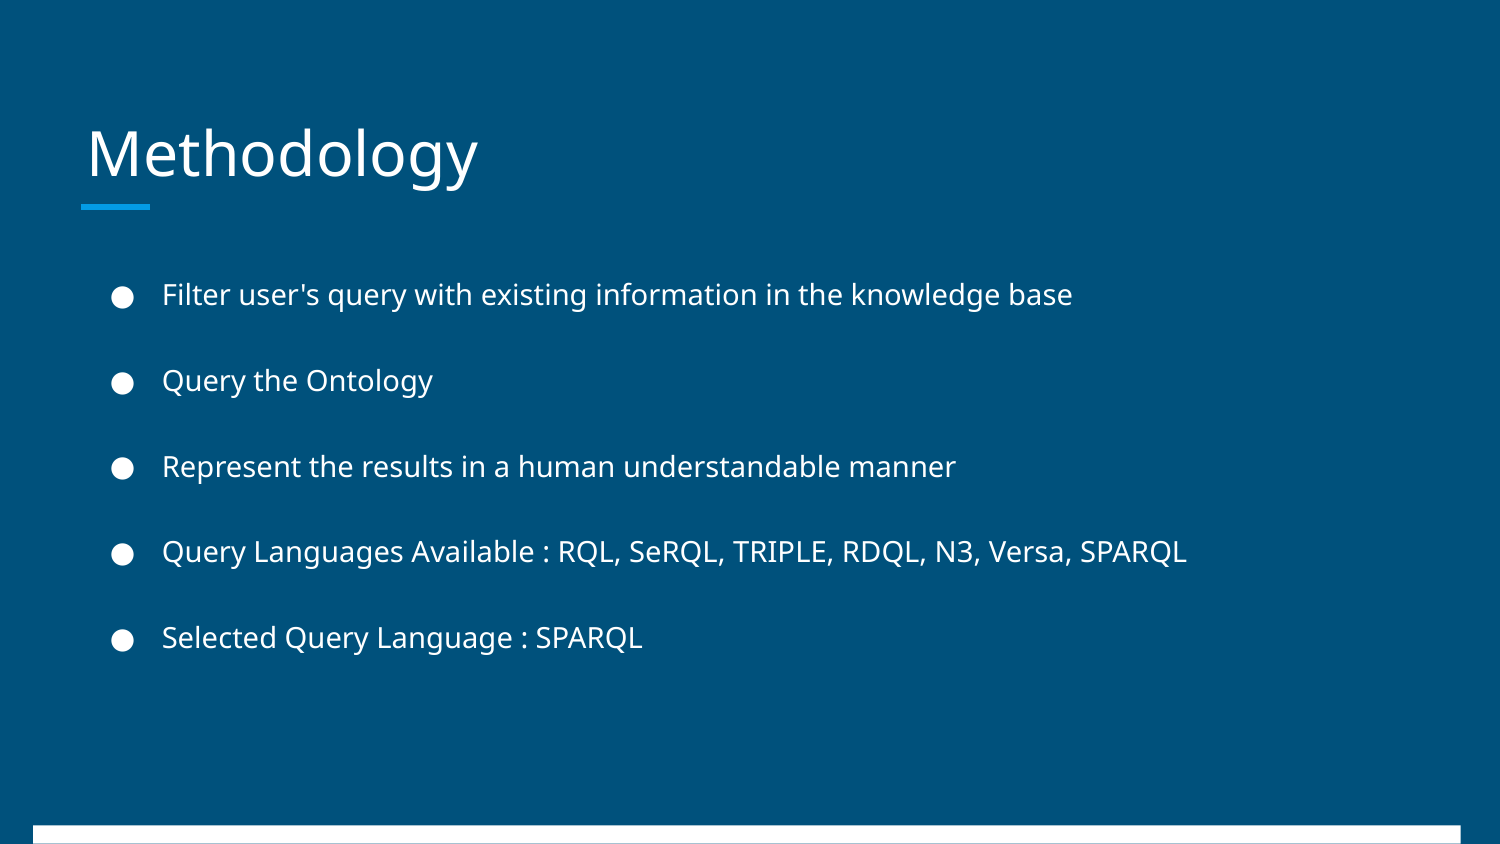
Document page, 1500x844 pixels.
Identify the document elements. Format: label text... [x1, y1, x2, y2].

list Filter user's query with existing information in the knowledge base Query the Ontology Represent the results in a human understandable manner Query Languages Available : RQL, SeRQL, TRIPLE, RDQL, N3, Versa, SPARQL Selected Query Language : SPARQL [71, 244, 1422, 736]
title Methodology [71, 91, 1445, 205]
text_box [33, 825, 1461, 844]
